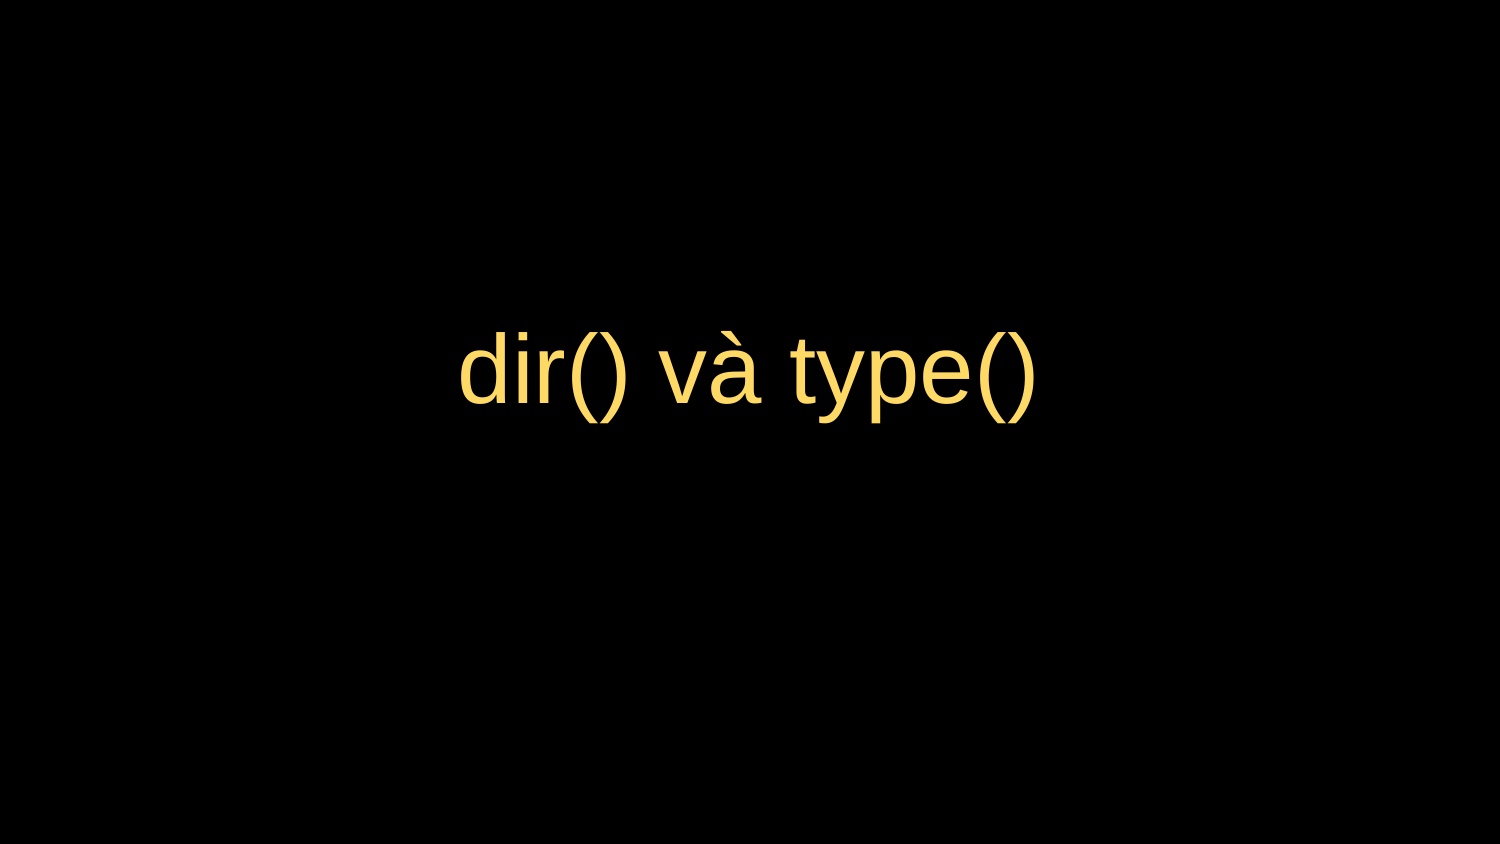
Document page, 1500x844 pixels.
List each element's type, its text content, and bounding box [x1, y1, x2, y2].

title dir() và type() [106, 141, 1393, 427]
